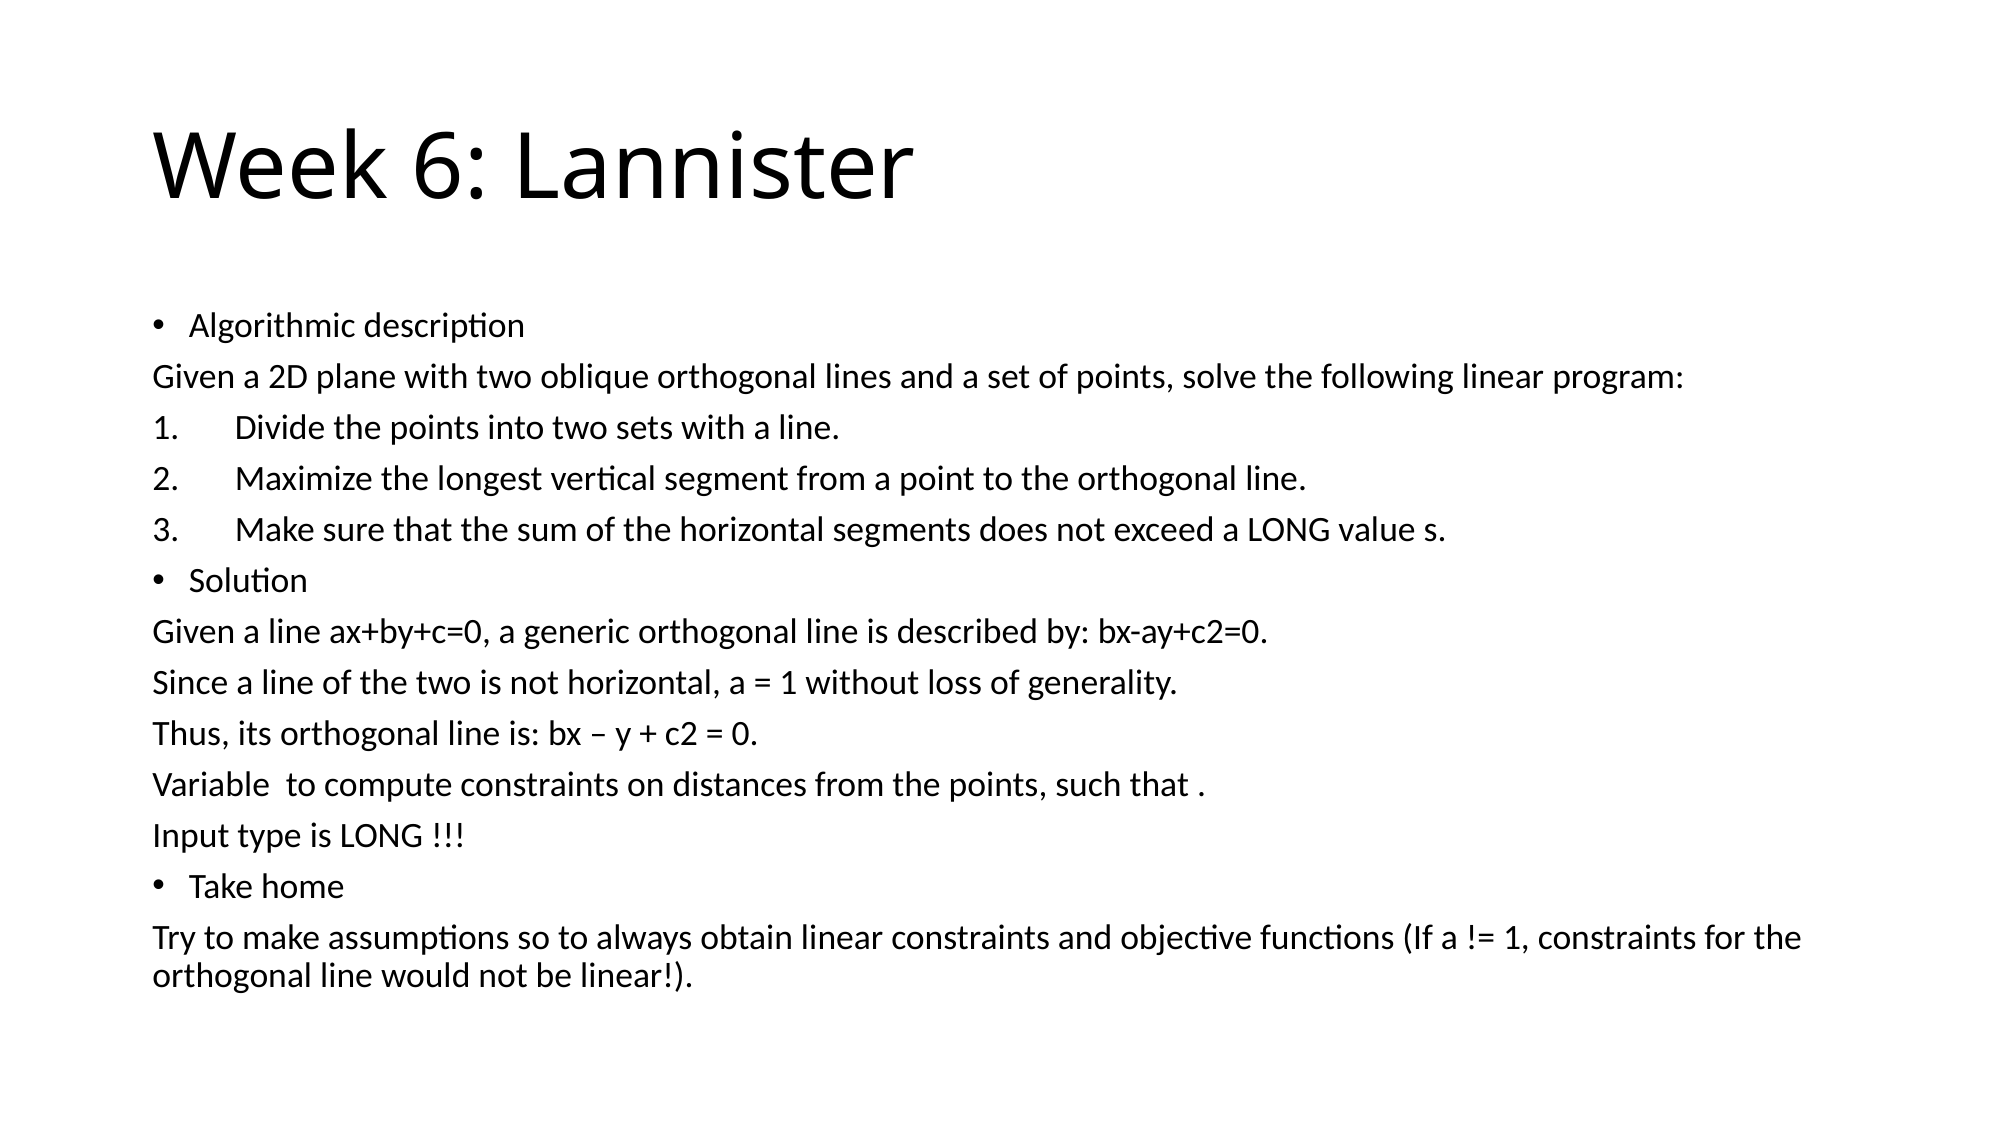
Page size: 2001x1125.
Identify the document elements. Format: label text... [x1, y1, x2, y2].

title Week 6: Lannister [137, 59, 1863, 278]
